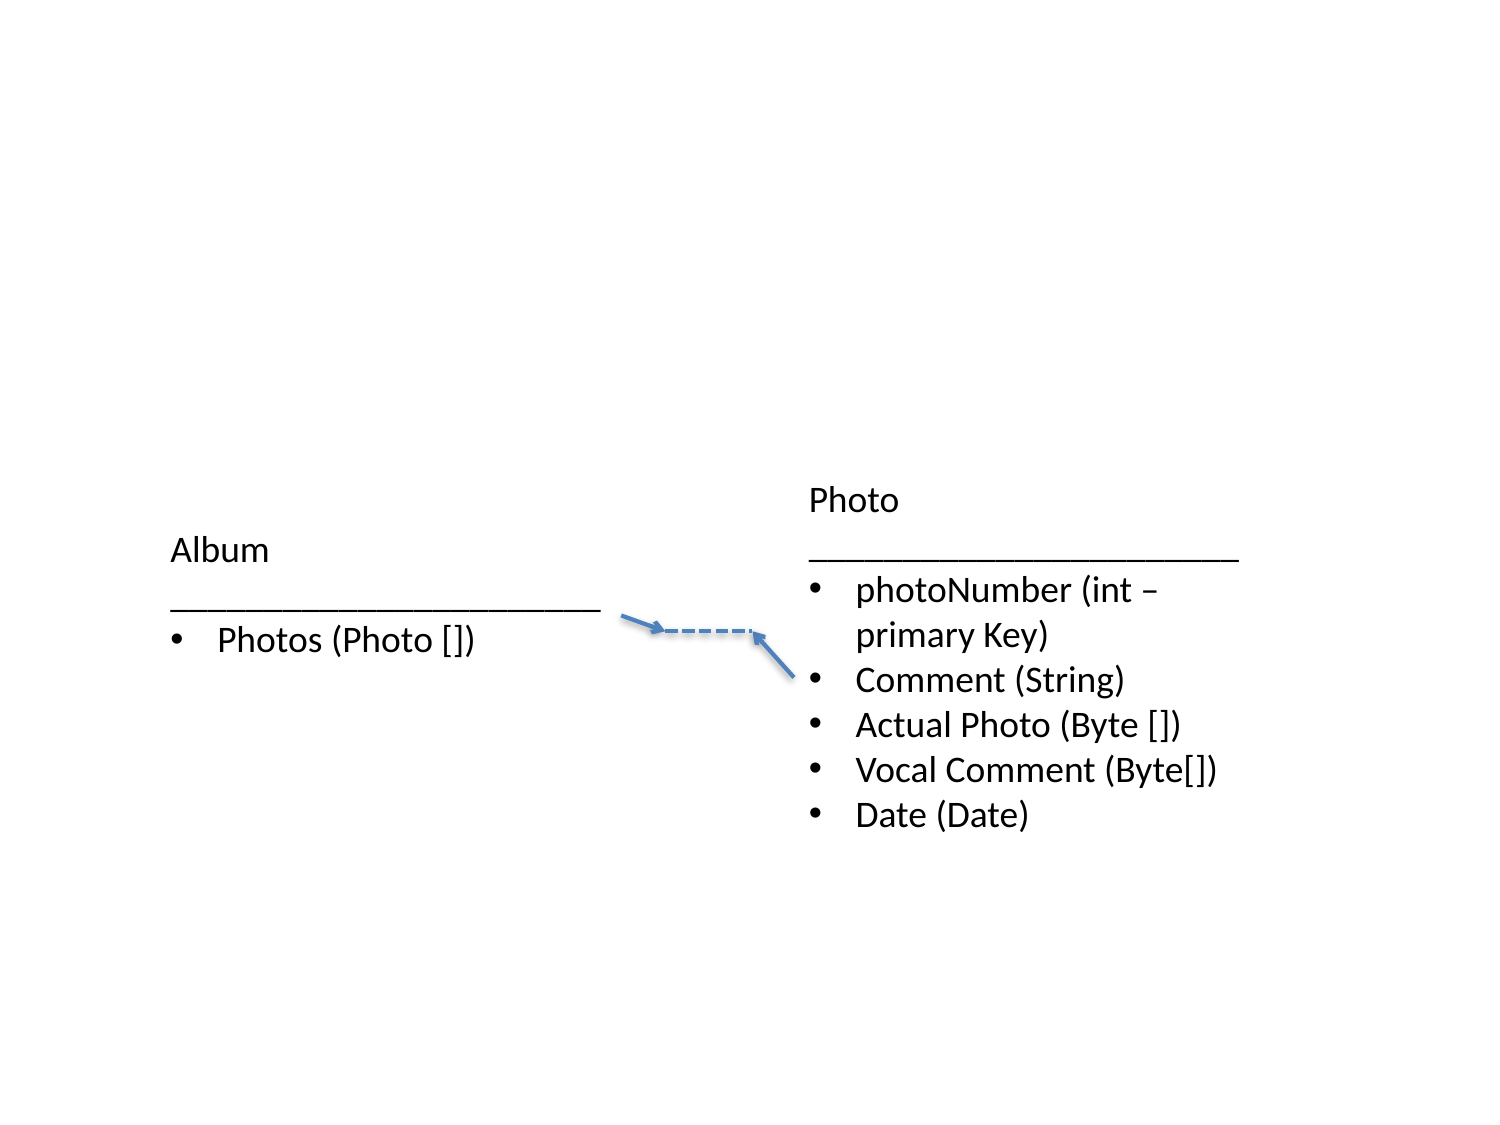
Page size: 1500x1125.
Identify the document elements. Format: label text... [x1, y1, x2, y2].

text_box Photo _______________________ photoNumber (int –primary Key) Comment (String) Actual Photo (Byte []) Vocal Comment (Byte[]) Date (Date) [793, 467, 1260, 888]
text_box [620, 616, 666, 632]
text_box Album _______________________ Photos (Photo []) [155, 518, 622, 713]
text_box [752, 631, 795, 680]
